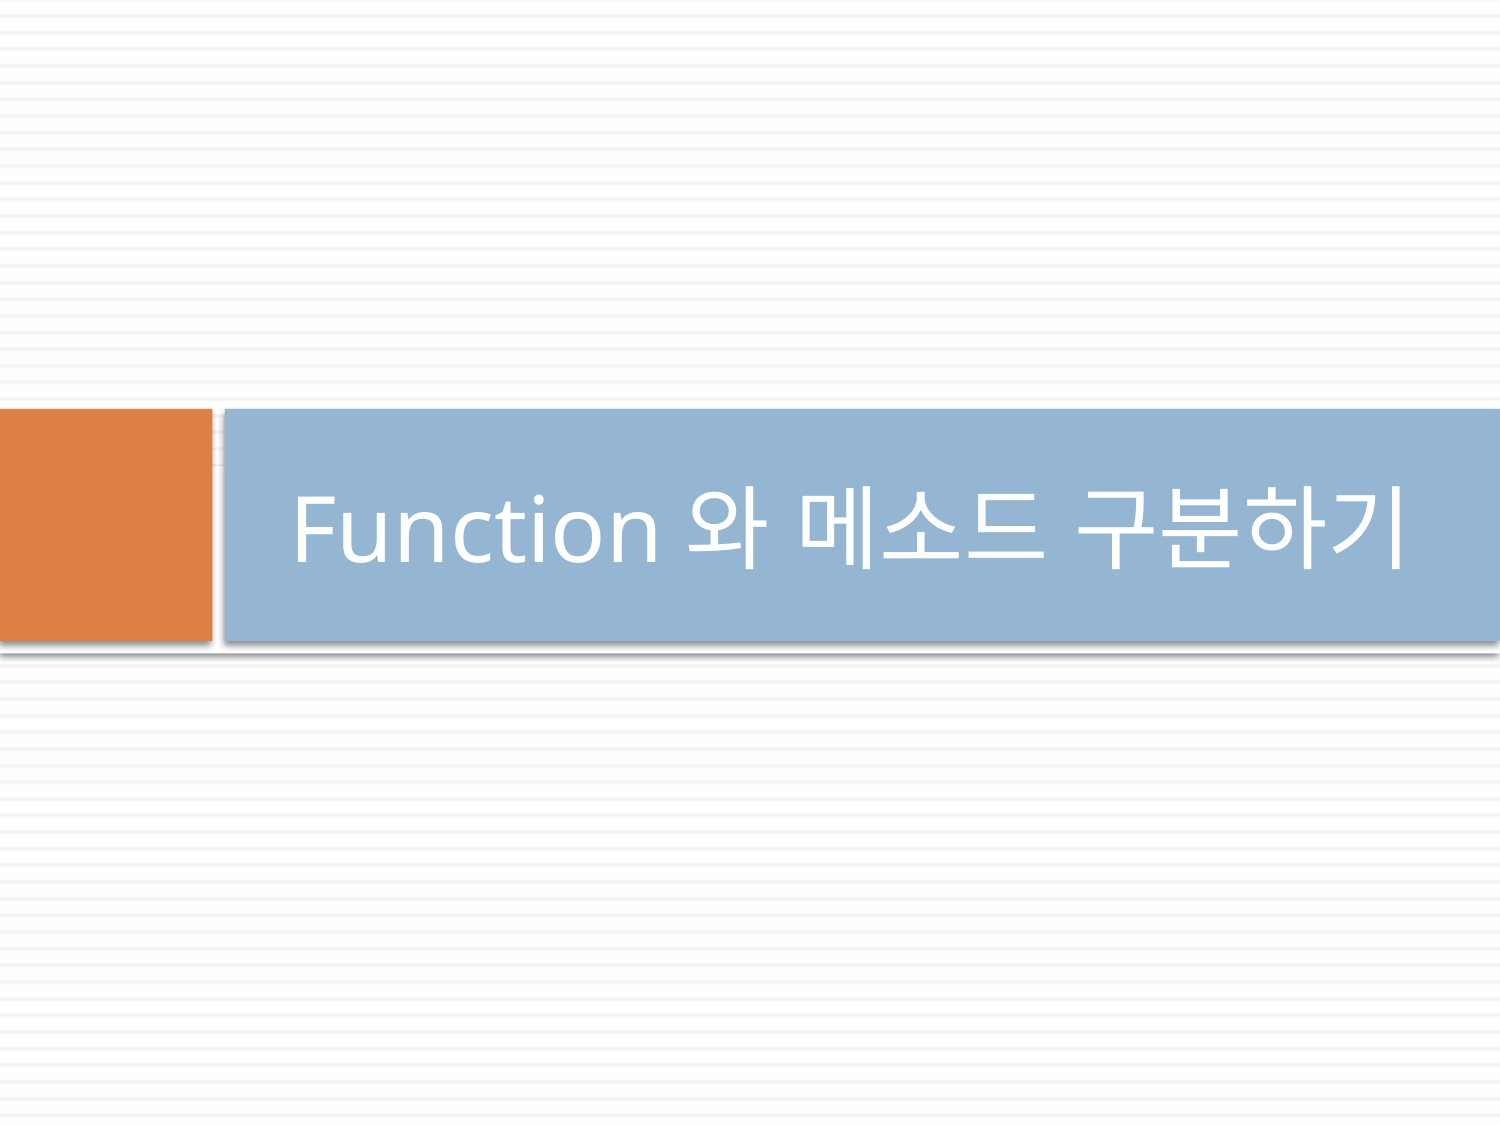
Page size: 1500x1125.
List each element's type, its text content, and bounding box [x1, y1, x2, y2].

title Function와 메소드 구분하기 [238, 444, 1489, 607]
